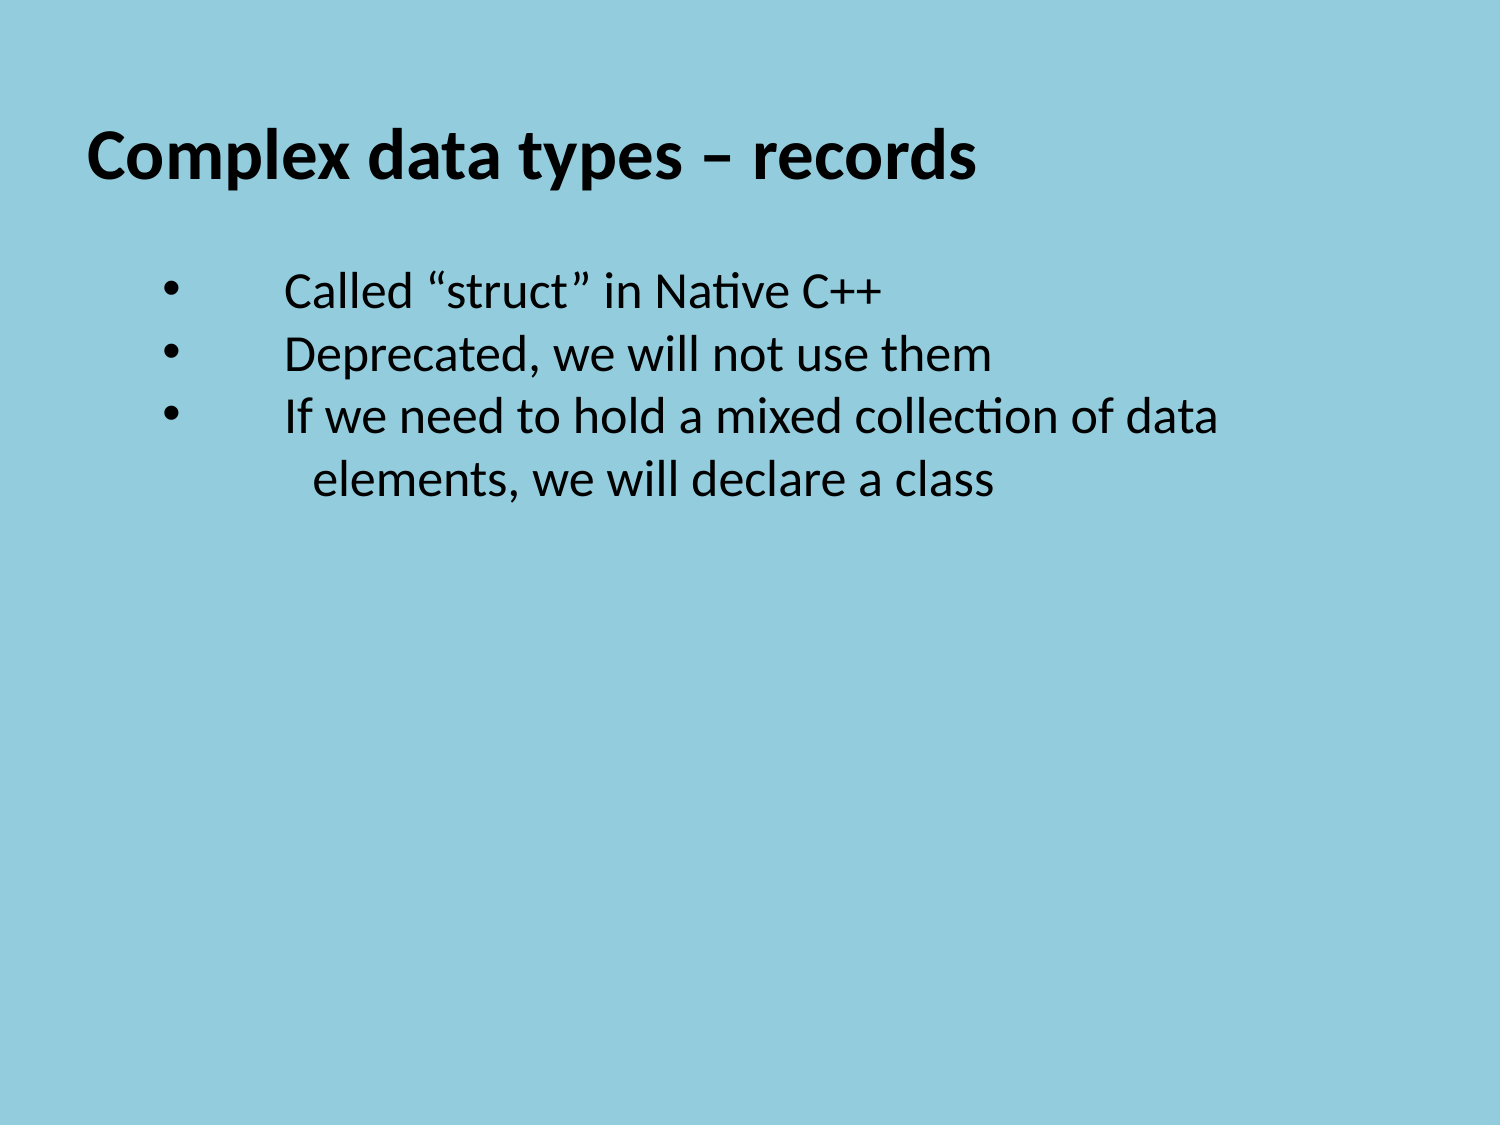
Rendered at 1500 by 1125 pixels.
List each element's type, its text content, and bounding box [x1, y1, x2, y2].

text_box Complex data types – records Called “struct” in Native C++ Deprecated, we will not use them If we need to hold a mixed collection of data elements, we will declare a class [0, 1, 1500, 513]
